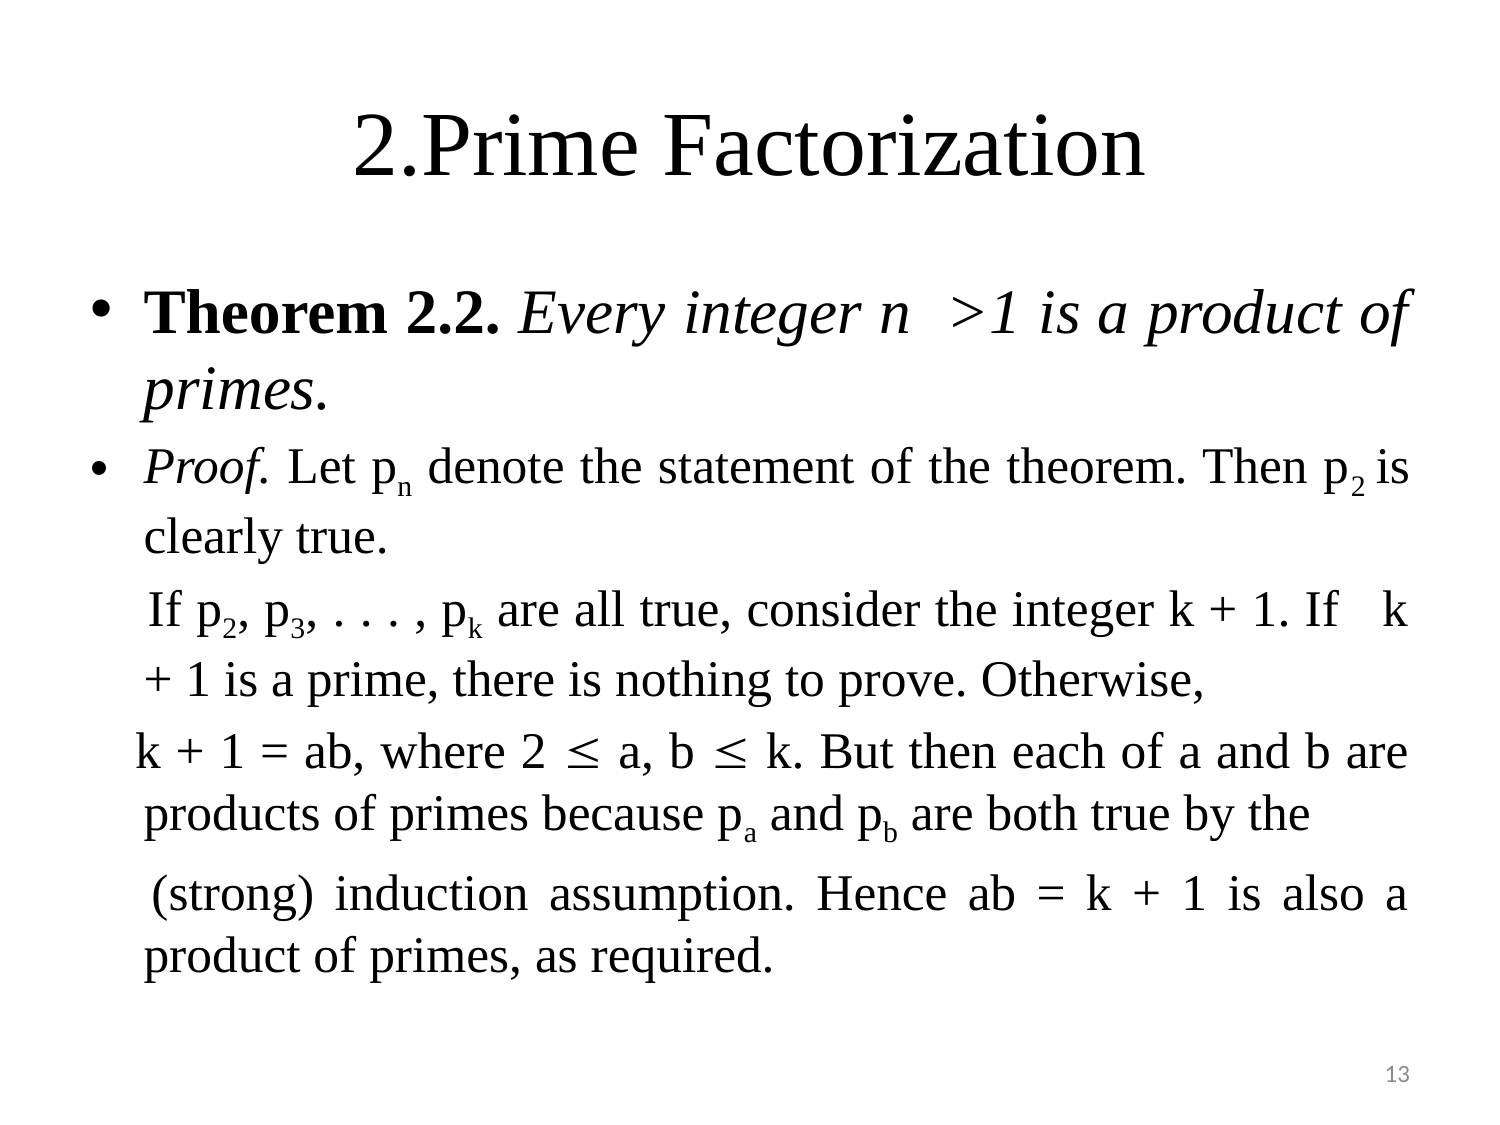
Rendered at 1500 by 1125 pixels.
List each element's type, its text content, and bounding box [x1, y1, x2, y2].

slide_number 13 [1074, 1042, 1425, 1103]
title 2.Prime Factorization [75, 45, 1425, 233]
list Theorem 2.2. Every integer n >1 is a product of primes. Proof. Let pn denote the statement of the theorem. Then p2 is clearly true. If p2, p3, . . . , pk are all true, consider the integer k + 1. If k + 1 is a prime, there is nothing to prove. Otherwise, k + 1 = ab, where 2  a, b  k. But then each of a and b are products of primes because pa and pb are both true by the (strong) induction assumption. Hence ab = k + 1 is also a product of primes, as required. [75, 262, 1425, 1005]
